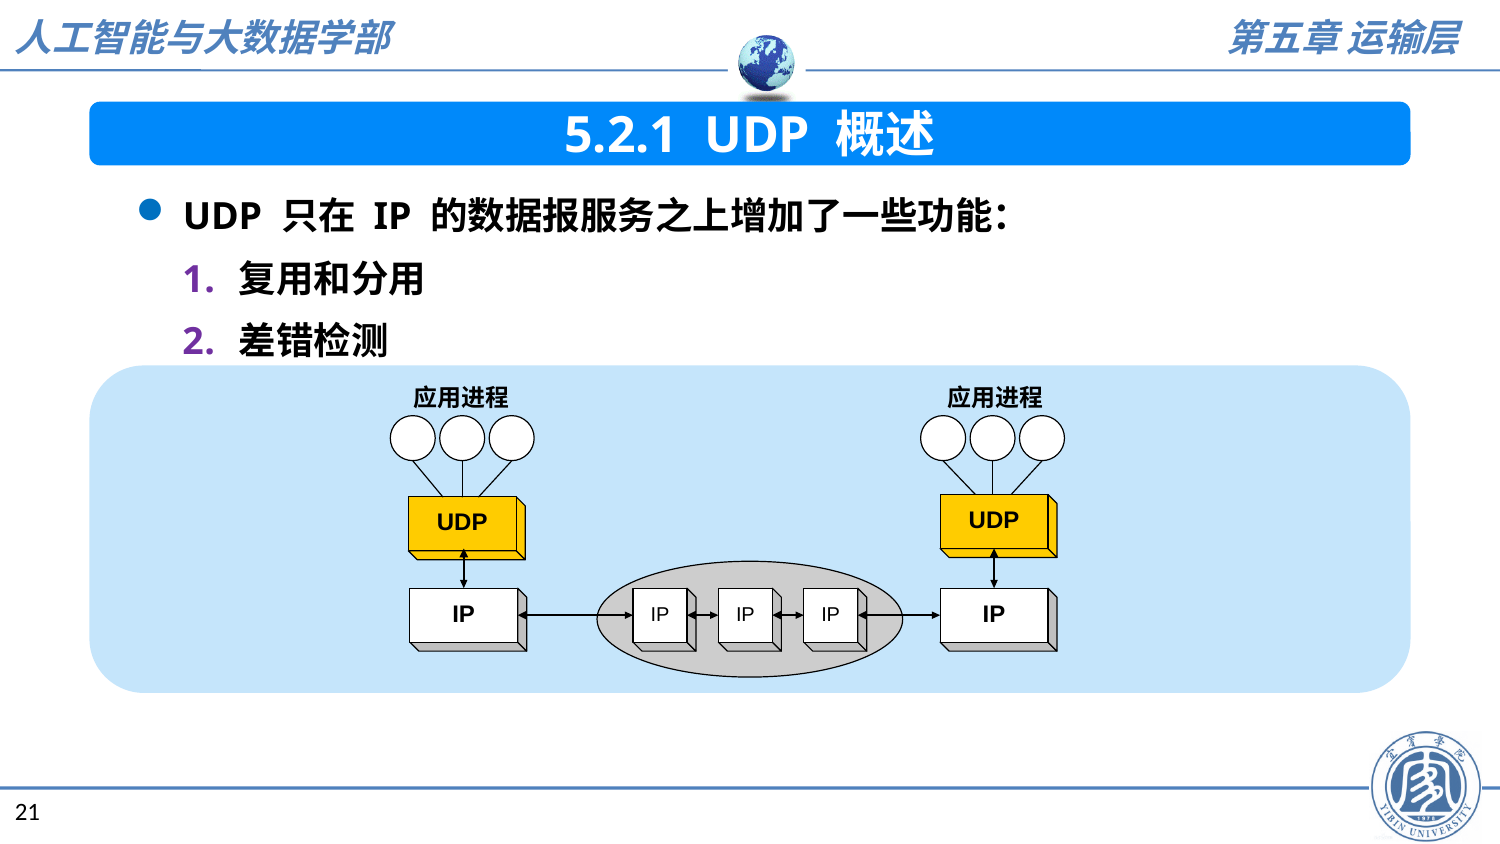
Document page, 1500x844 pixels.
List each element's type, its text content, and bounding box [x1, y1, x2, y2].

text_box [89, 101, 549, 166]
text_box UDP 只在 IP 的数据报服务之上增加了一些功能： 复用和分用 差错检测 [121, 167, 1379, 370]
picture [736, 33, 796, 94]
text_box 5.2.1 UDP 概述 [549, 94, 951, 167]
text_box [387, 377, 1075, 680]
slide_number 21 [0, 787, 350, 833]
text_box [951, 101, 1411, 166]
text_box [87, 368, 1413, 696]
